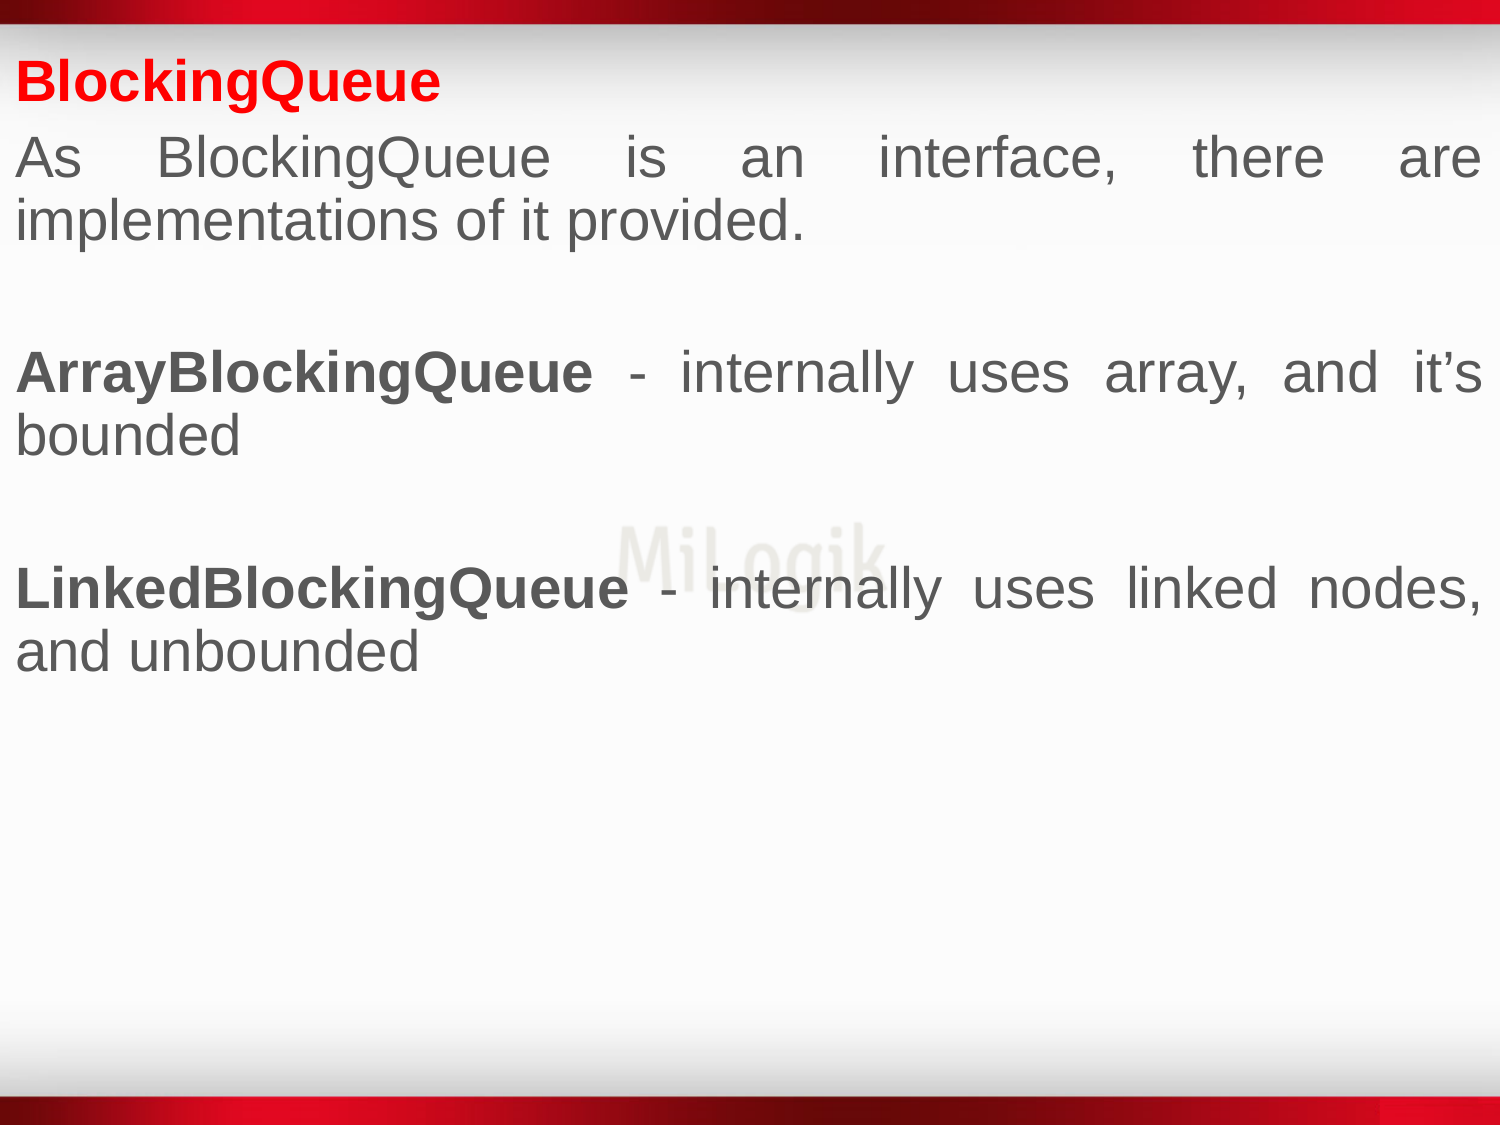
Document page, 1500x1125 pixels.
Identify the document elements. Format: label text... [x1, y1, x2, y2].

subtitle BlockingQueue As BlockingQueue is an interface, there are implementations of it provided. ArrayBlockingQueue - internally uses array, and it’s bounded LinkedBlockingQueue - internally uses linked nodes, and unbounded [0, 43, 1500, 1125]
picture [0, 0, 1500, 43]
